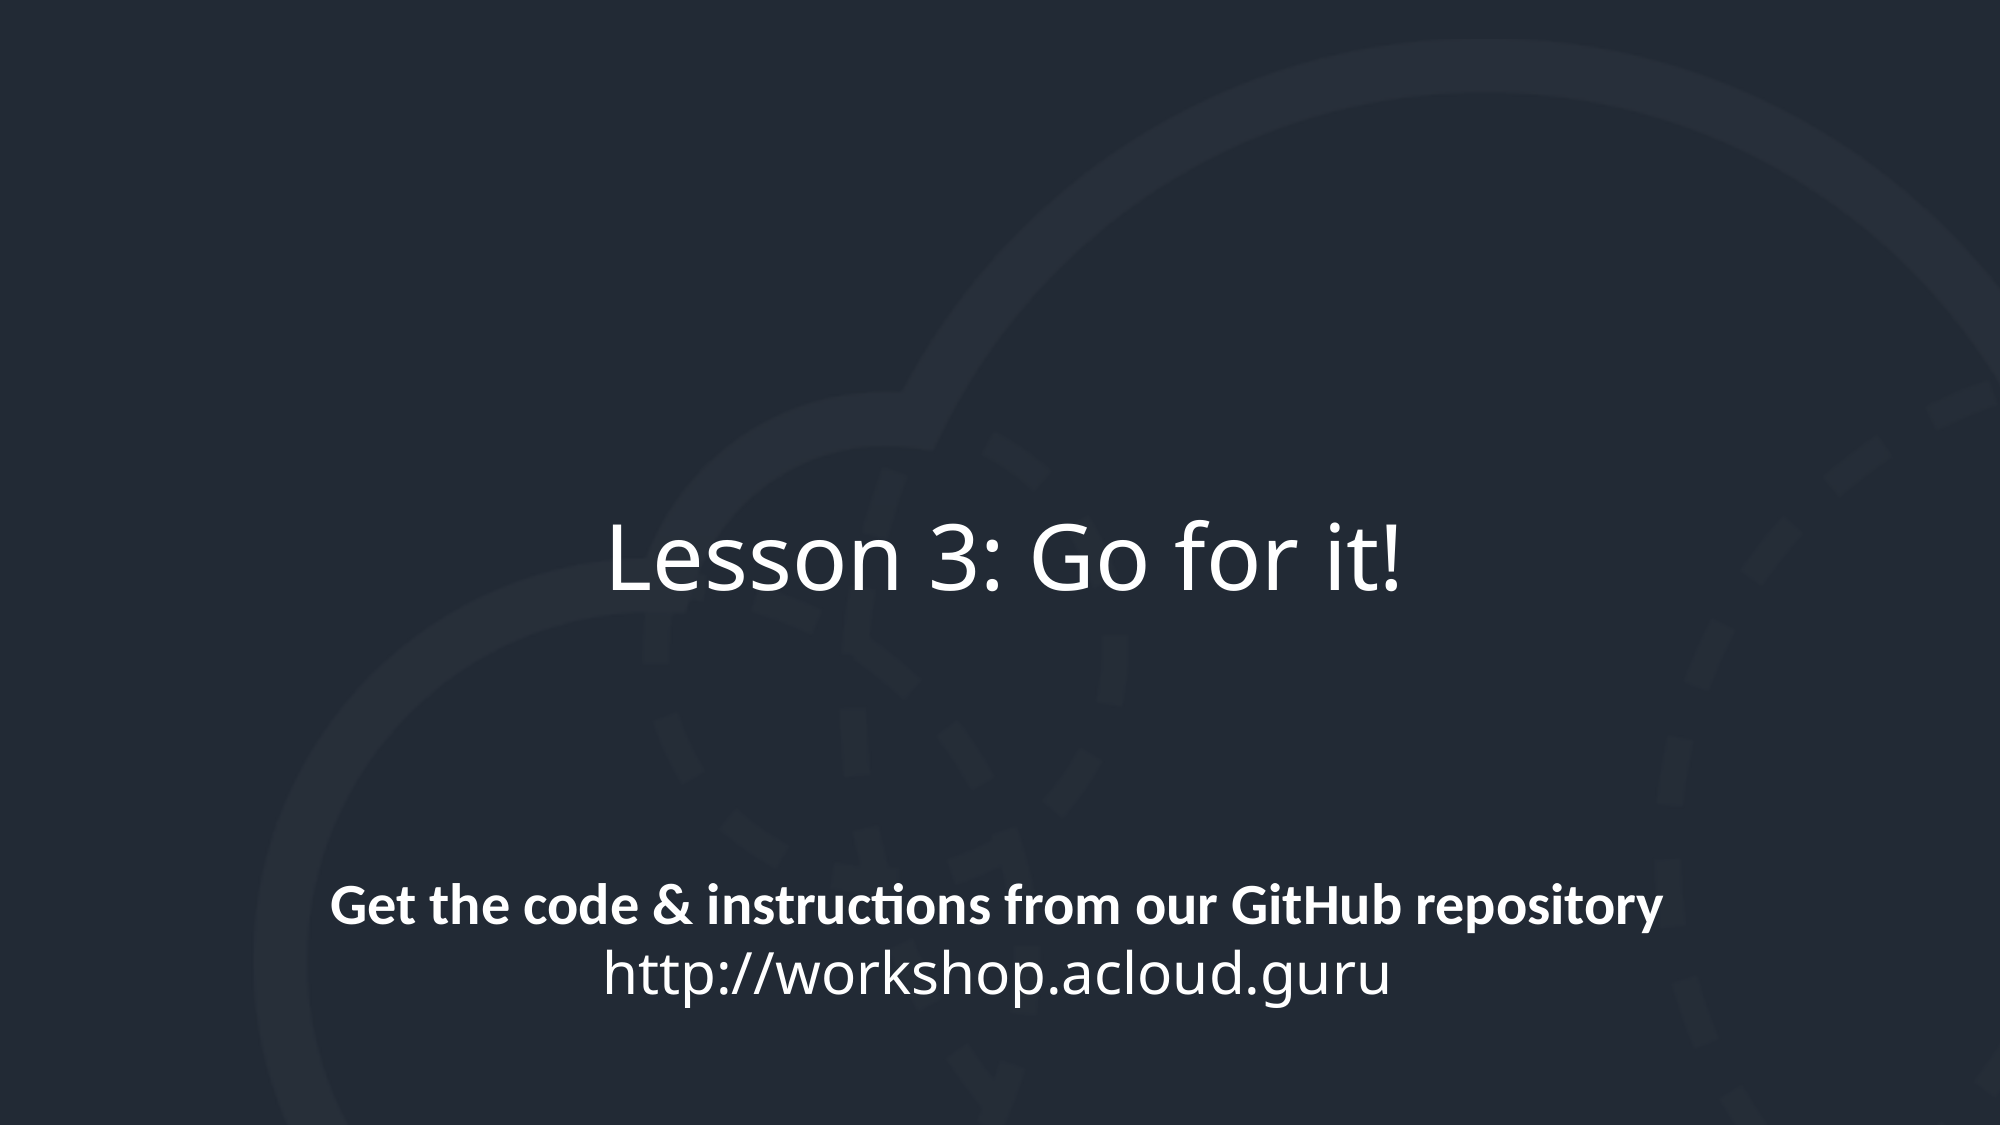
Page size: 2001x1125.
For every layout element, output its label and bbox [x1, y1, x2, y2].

picture [243, 39, 2000, 1125]
